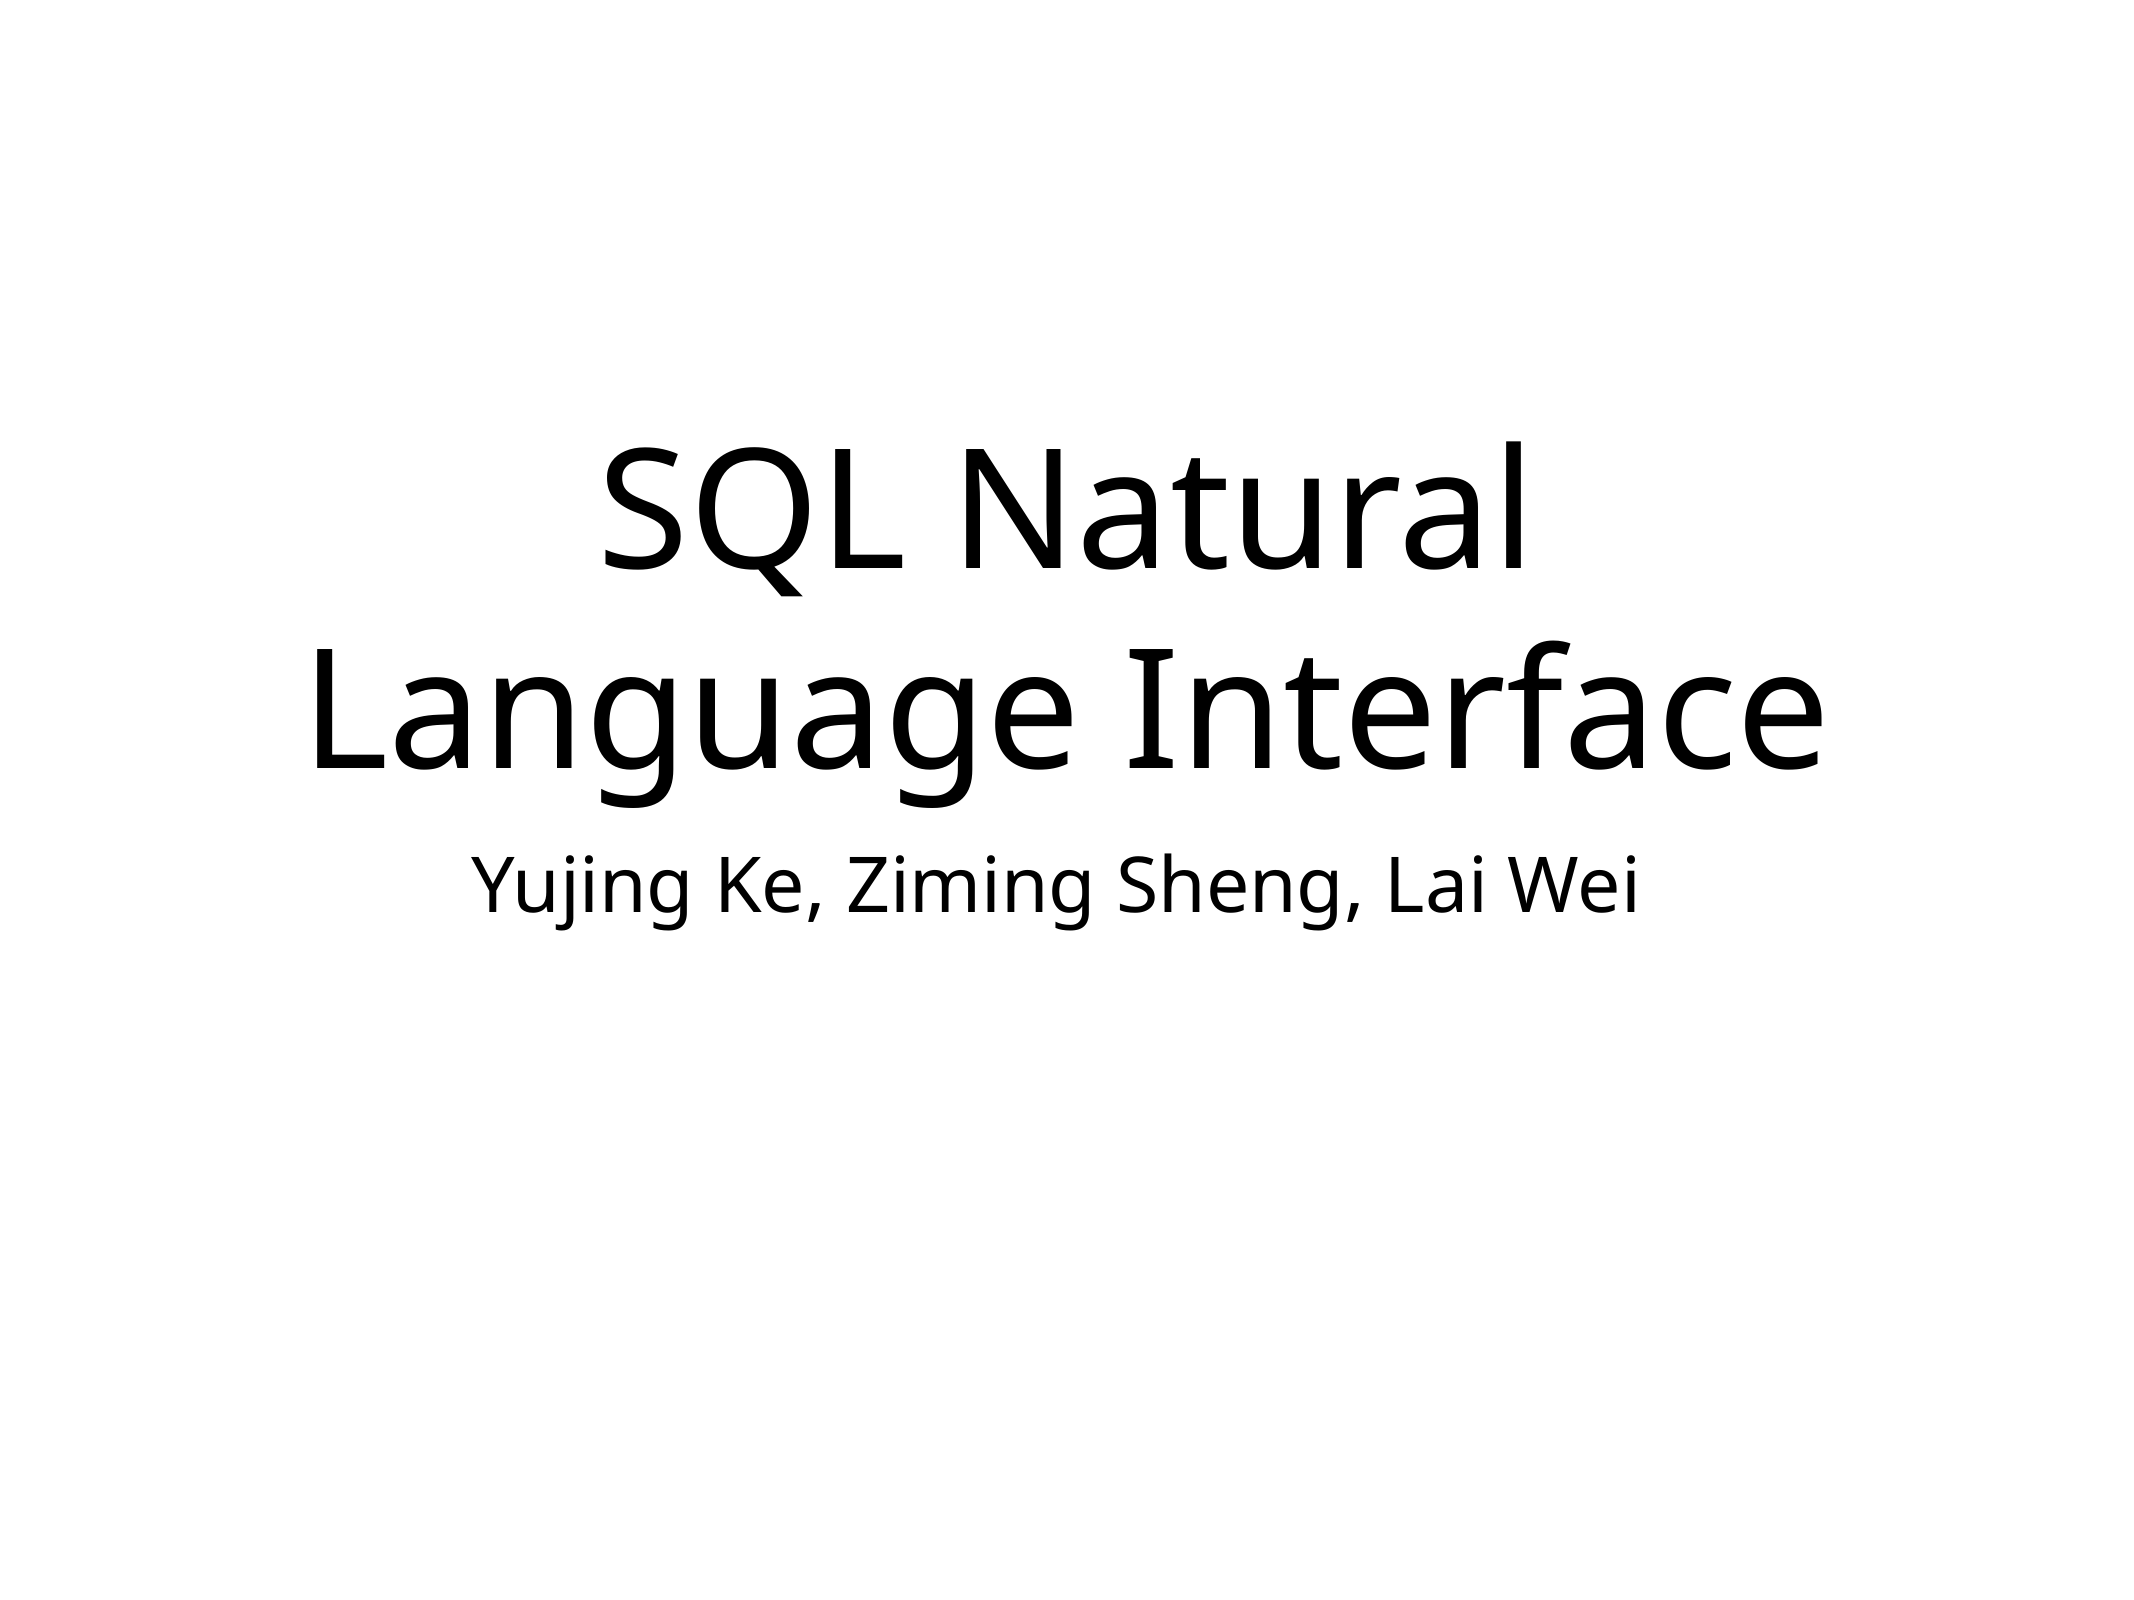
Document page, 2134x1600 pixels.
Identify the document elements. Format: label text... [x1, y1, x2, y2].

subtitle Yujing Ke, Ziming Sheng, Lai Wei [207, 826, 1926, 1013]
title SQL Natural Language Interface [207, 268, 1926, 811]
